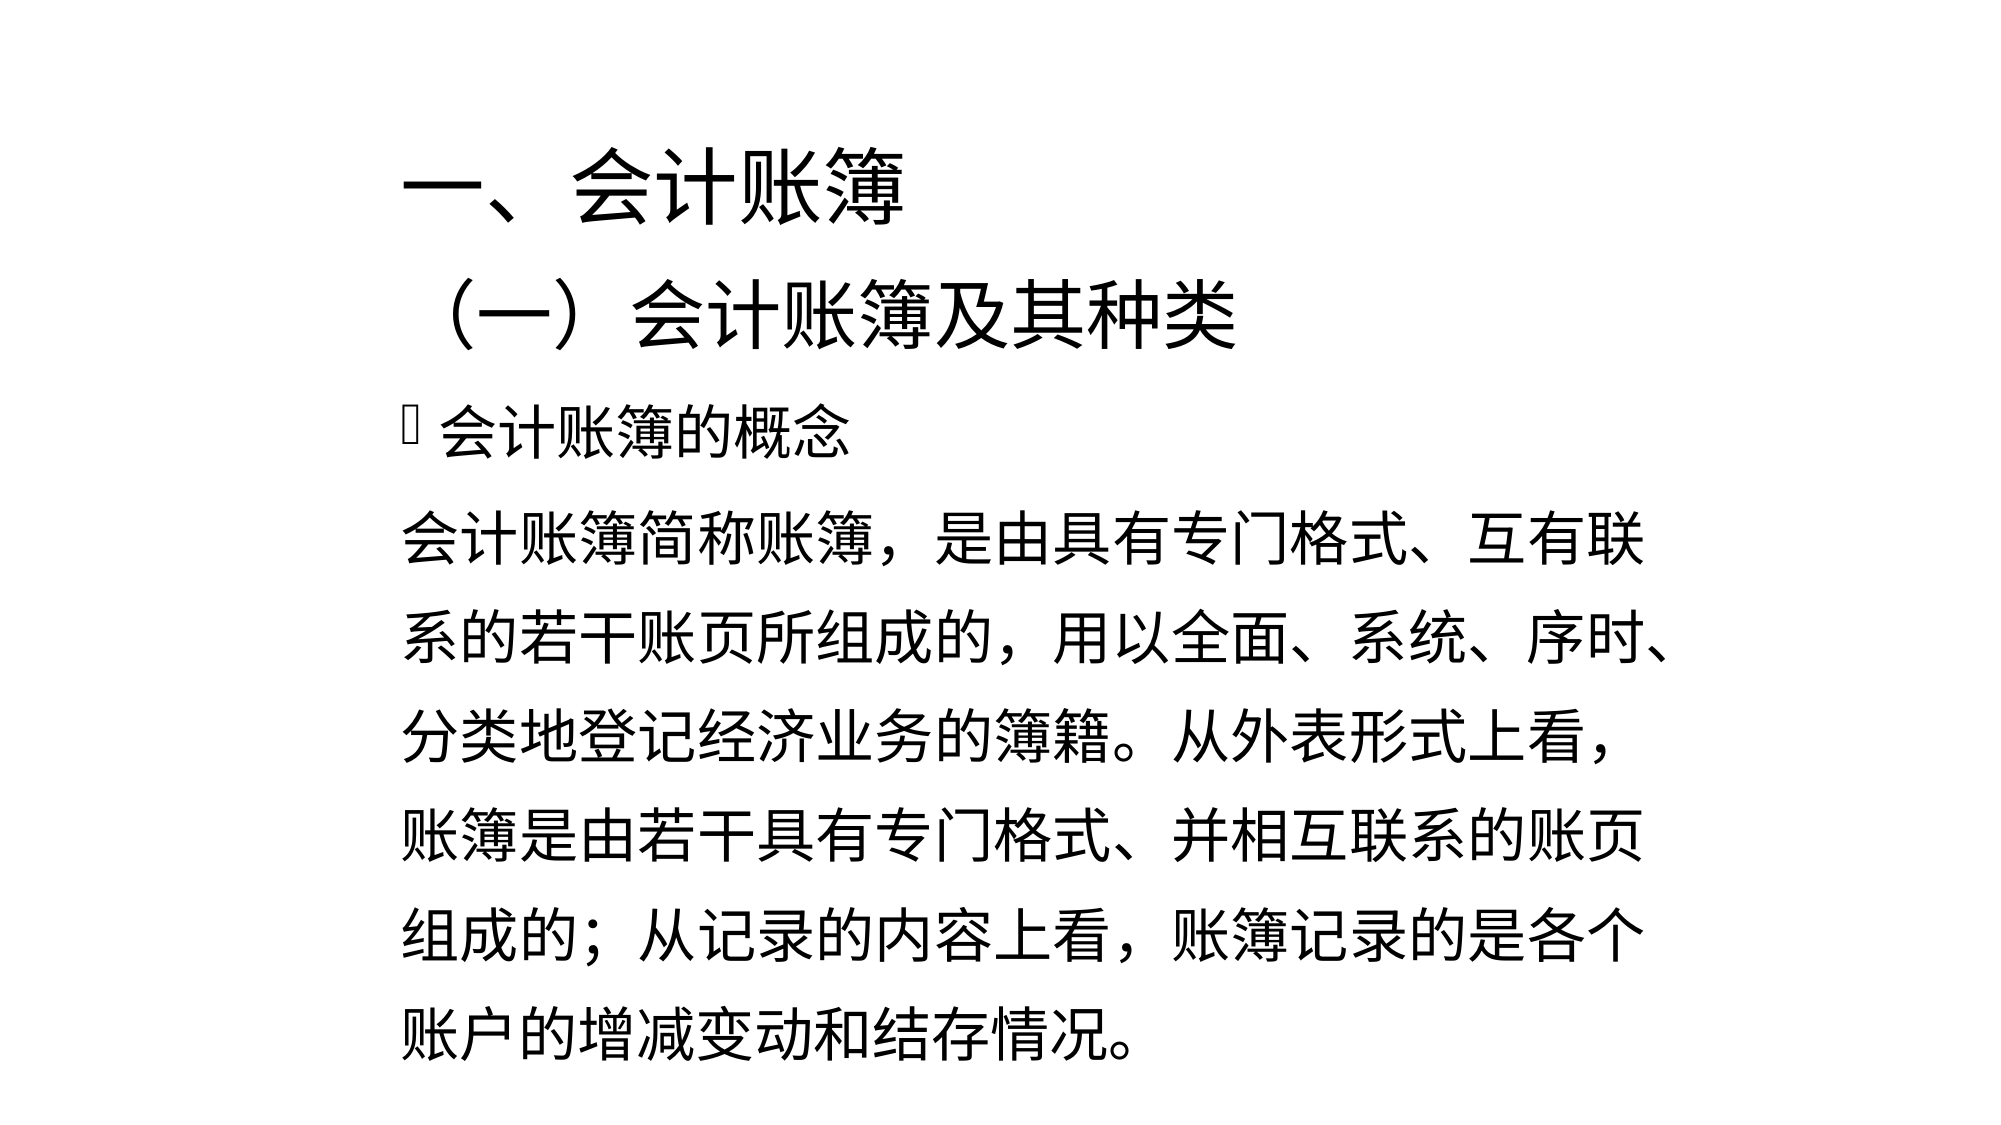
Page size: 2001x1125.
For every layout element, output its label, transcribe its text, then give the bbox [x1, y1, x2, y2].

list 一、会计账簿 （一）会计账簿及其种类 会计账簿的概念 会计账簿简称账簿，是由具有专门格式、互有联系的若干账页所组成的，用以全面、系统、序时、分类地登记经济业务的簿籍。从外表形式上看，账簿是由若干具有专门格式、并相互联系的账页组成的；从记录的内容上看，账簿记录的是各个账户的增减变动和结存情况。 [385, 101, 1661, 1083]
